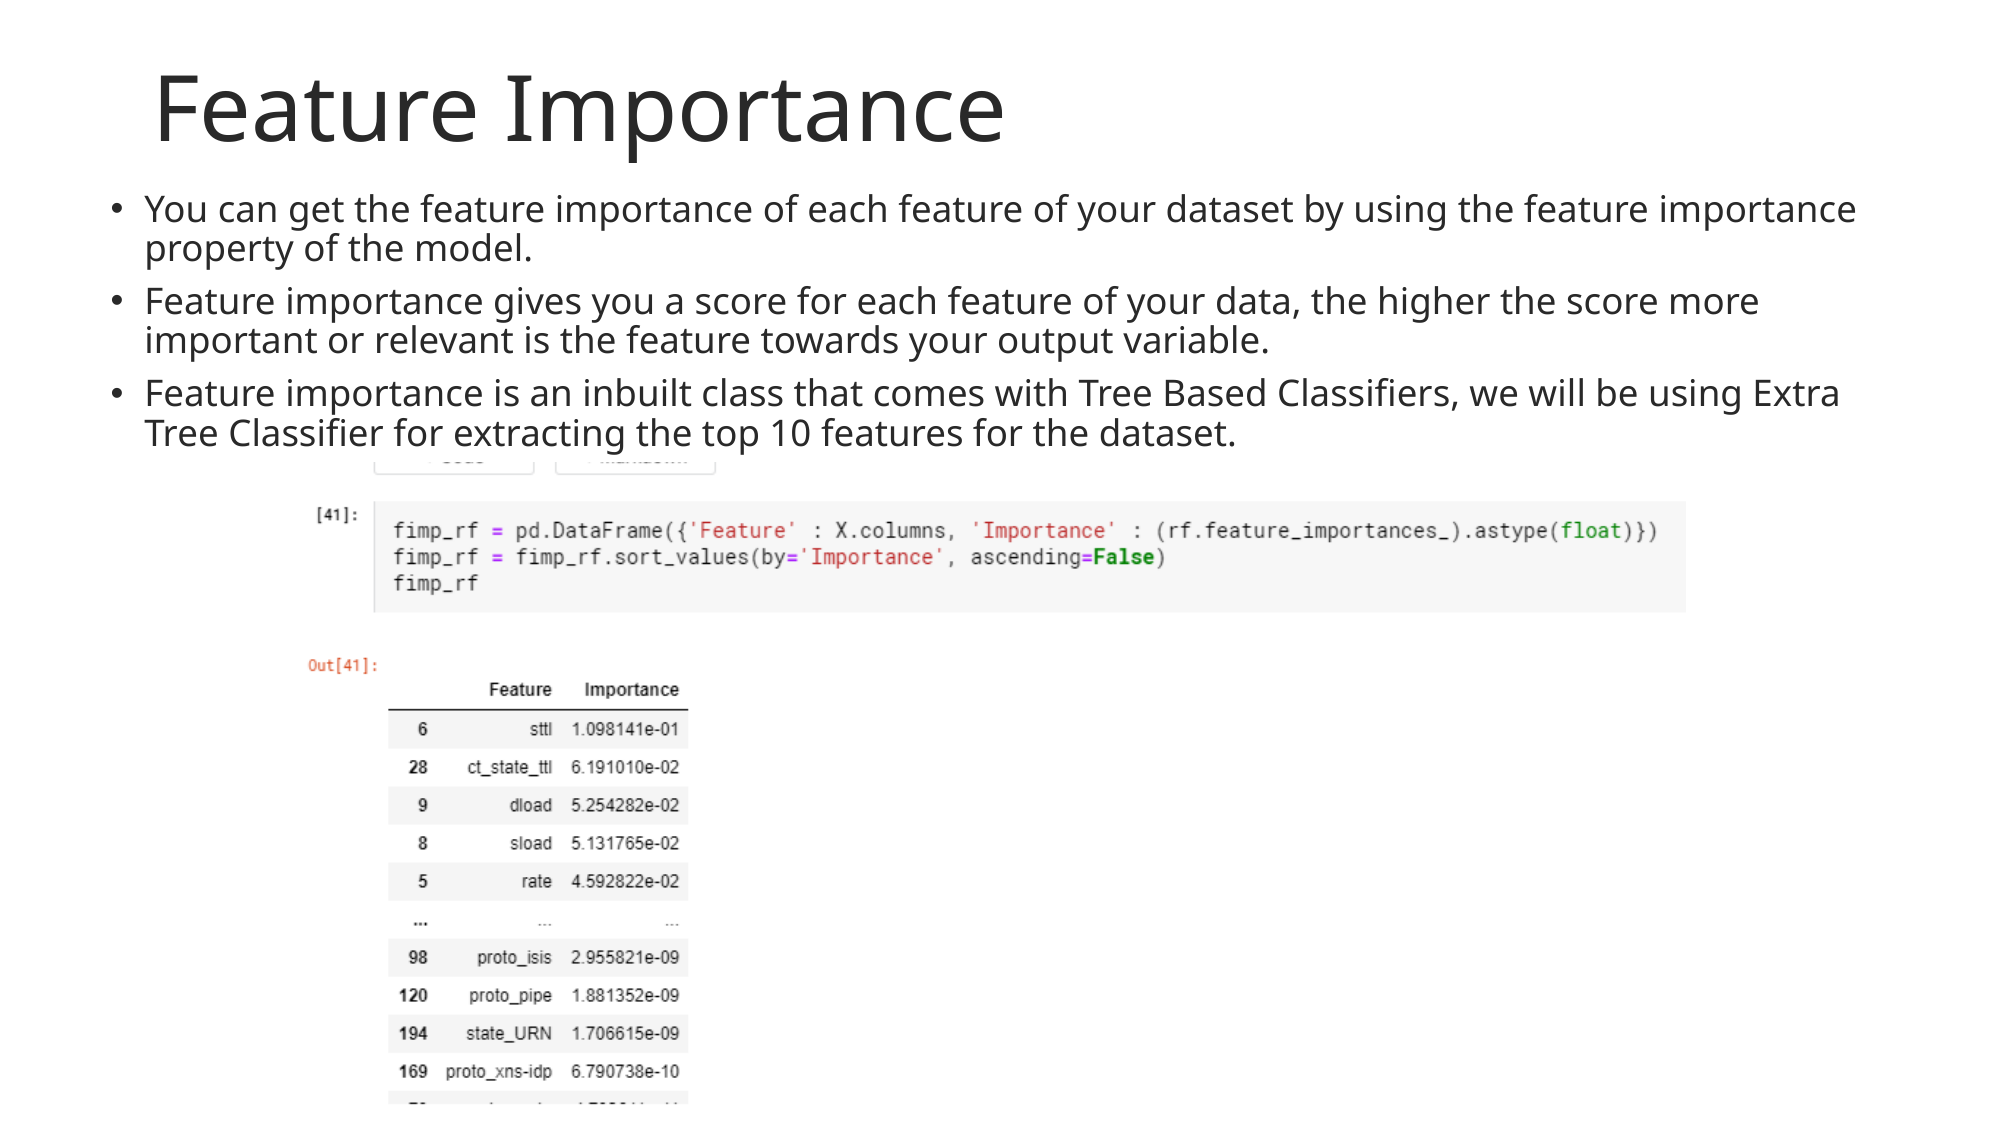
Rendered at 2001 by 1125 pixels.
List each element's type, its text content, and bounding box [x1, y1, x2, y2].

list You can get the feature importance of each feature of your dataset by using the feature importance property of the model. Feature importance gives you a score for each feature of your data, the higher the score more important or relevant is the feature towards your output variable. Feature importance is an inbuilt class that comes with Tree Based Classifiers, we will be using Extra Tree Classifier for extracting the top 10 features for the dataset. [95, 183, 1883, 463]
picture [292, 462, 1686, 1125]
title Feature Importance [137, 3, 1942, 221]
